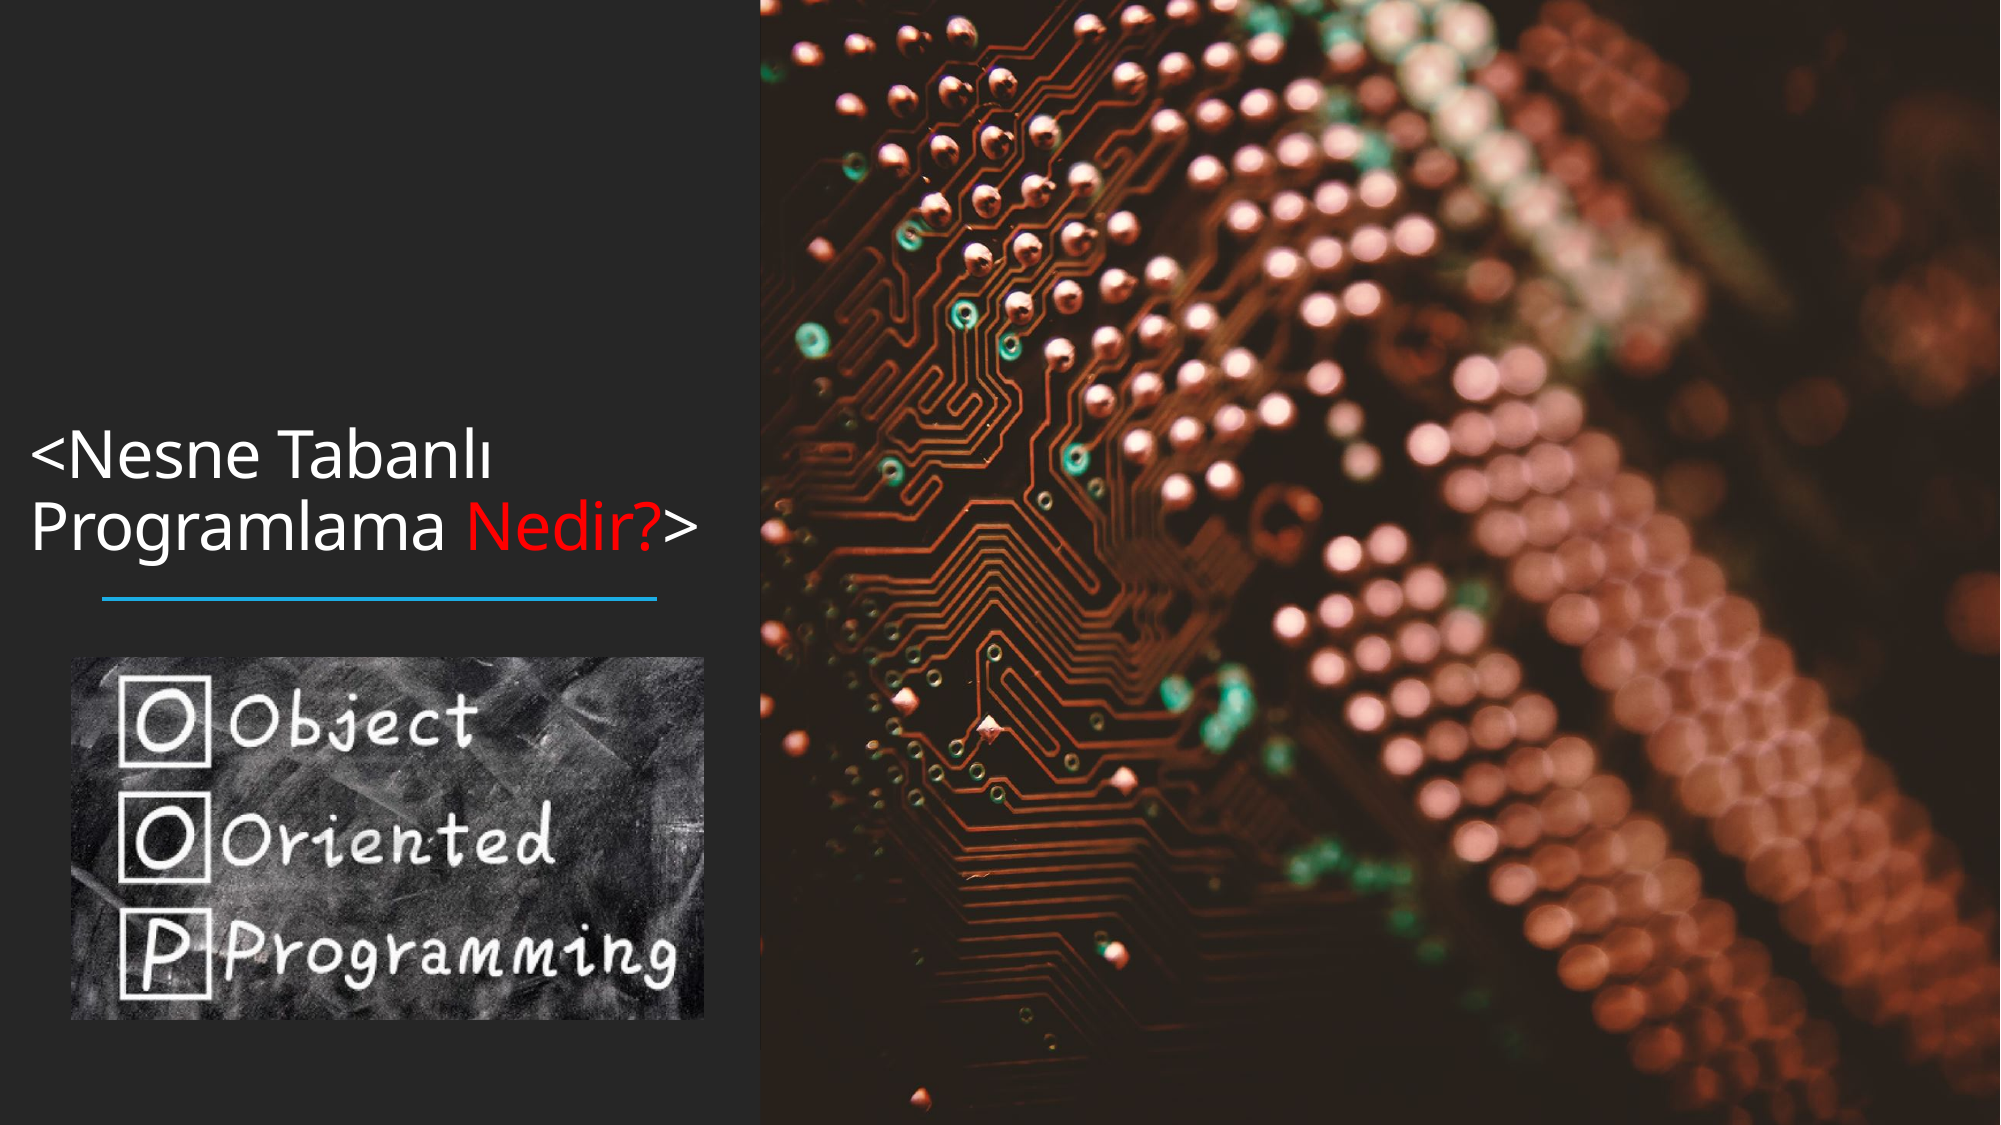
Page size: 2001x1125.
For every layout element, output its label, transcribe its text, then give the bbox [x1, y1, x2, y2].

picture [759, 0, 2000, 1125]
text_box [0, 0, 758, 1125]
picture [70, 657, 705, 1021]
title <Nesne Tabanlı Programlama Nedir?> [14, 104, 757, 573]
